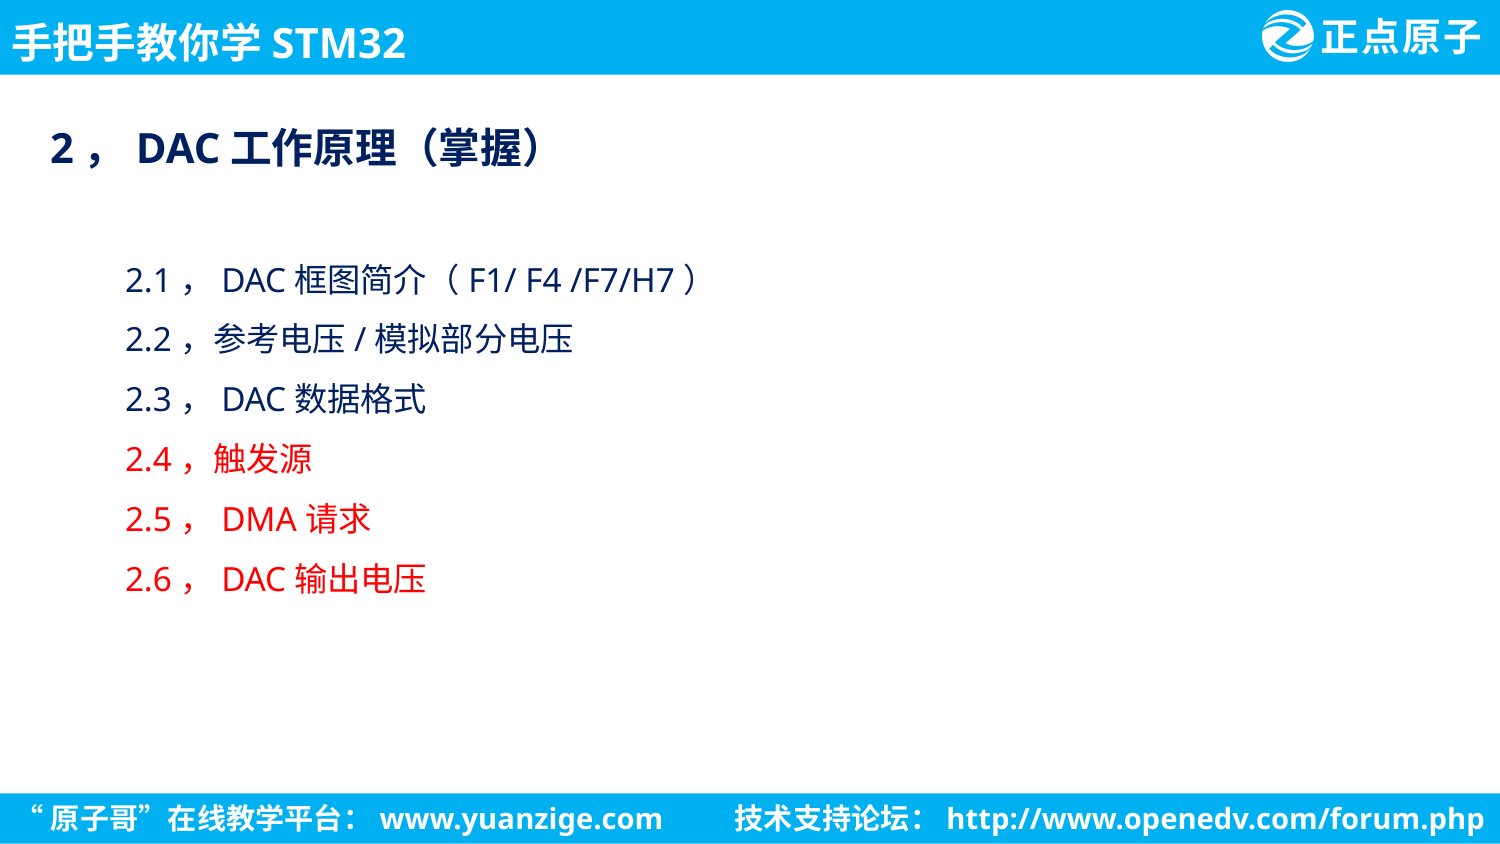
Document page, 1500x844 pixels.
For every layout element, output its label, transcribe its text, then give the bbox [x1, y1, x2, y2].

picture [1263, 27, 1307, 61]
picture [1412, 44, 1418, 52]
text_box 2，DAC工作原理（掌握） [42, 93, 829, 176]
picture [1391, 45, 1397, 53]
picture [1431, 44, 1438, 52]
text_box [0, 0, 1500, 76]
picture [1404, 20, 1438, 54]
text_box “原子哥”在线教学平台：www.yuanzige.com [0, 793, 544, 843]
text_box 2.1，DAC框图简介（F1/ F4 /F7/H7） 2.2，参考电压/模拟部分电压 2.3，DAC数据格式 2.4，触发源 2.5，DMA请求 2.6，DAC输出电压 [117, 235, 1045, 602]
picture [1364, 45, 1370, 53]
picture [1322, 21, 1357, 52]
picture [1267, 11, 1313, 45]
text_box 技术支持论坛：http://www.openedv.com/forum.php [544, 793, 1500, 843]
text_box 手把手教你学STM32 [0, 0, 967, 75]
picture [1445, 21, 1479, 54]
picture [1367, 18, 1396, 42]
